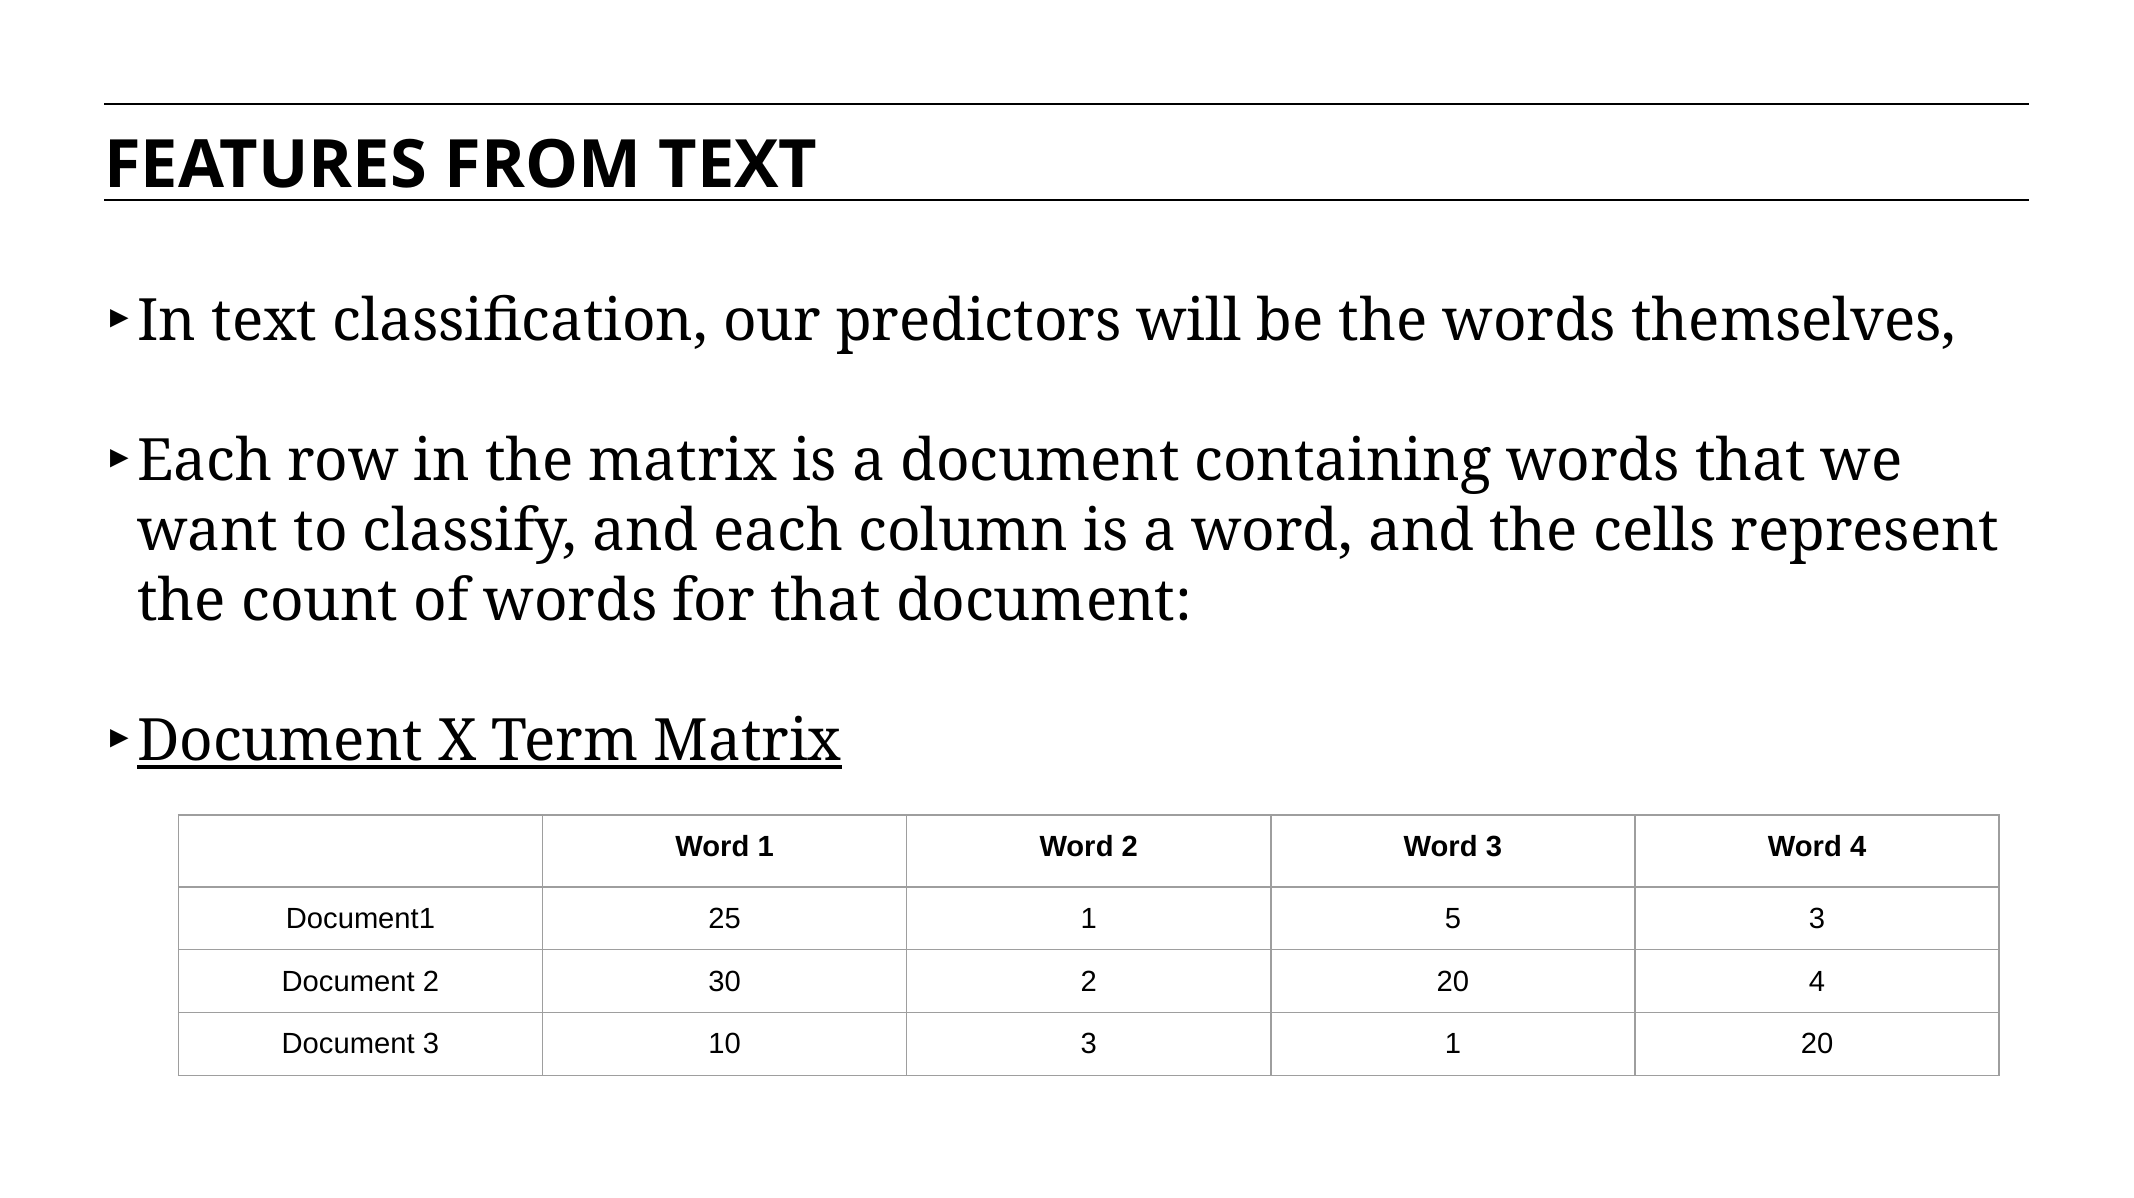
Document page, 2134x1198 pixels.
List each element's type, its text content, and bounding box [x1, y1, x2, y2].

table_cell 20 [1272, 950, 1634, 1012]
table_header [179, 816, 542, 886]
table_cell 5 [1272, 888, 1634, 949]
table_header Word 2 [907, 816, 1270, 886]
table_cell Document 2 [179, 950, 542, 1012]
table_header Word 3 [1272, 816, 1634, 886]
table_header Word 4 [1636, 816, 1998, 886]
table_cell 30 [543, 950, 906, 1012]
table_cell Document1 [179, 888, 542, 949]
text_box FEATURES FROM TEXT [104, 120, 2030, 192]
table_cell Document 3 [179, 1013, 542, 1075]
table_cell 3 [1636, 888, 1998, 949]
table_cell 20 [1636, 1013, 1998, 1075]
table_cell 3 [907, 1013, 1270, 1075]
table_cell 25 [543, 888, 906, 949]
table_header Word 1 [543, 816, 906, 886]
table_cell 4 [1636, 950, 1998, 1012]
list In text classification, our predictors will be the words themselves, Each row in the matrix is a document containing words that we want to classify, and each column is a word, and the cells represent the count of words for that document: Document X Term Matrix [104, 212, 2030, 725]
table_cell 2 [907, 950, 1270, 1012]
table_cell 1 [1272, 1013, 1634, 1075]
table_cell 10 [543, 1013, 906, 1075]
table_cell 1 [907, 888, 1270, 949]
